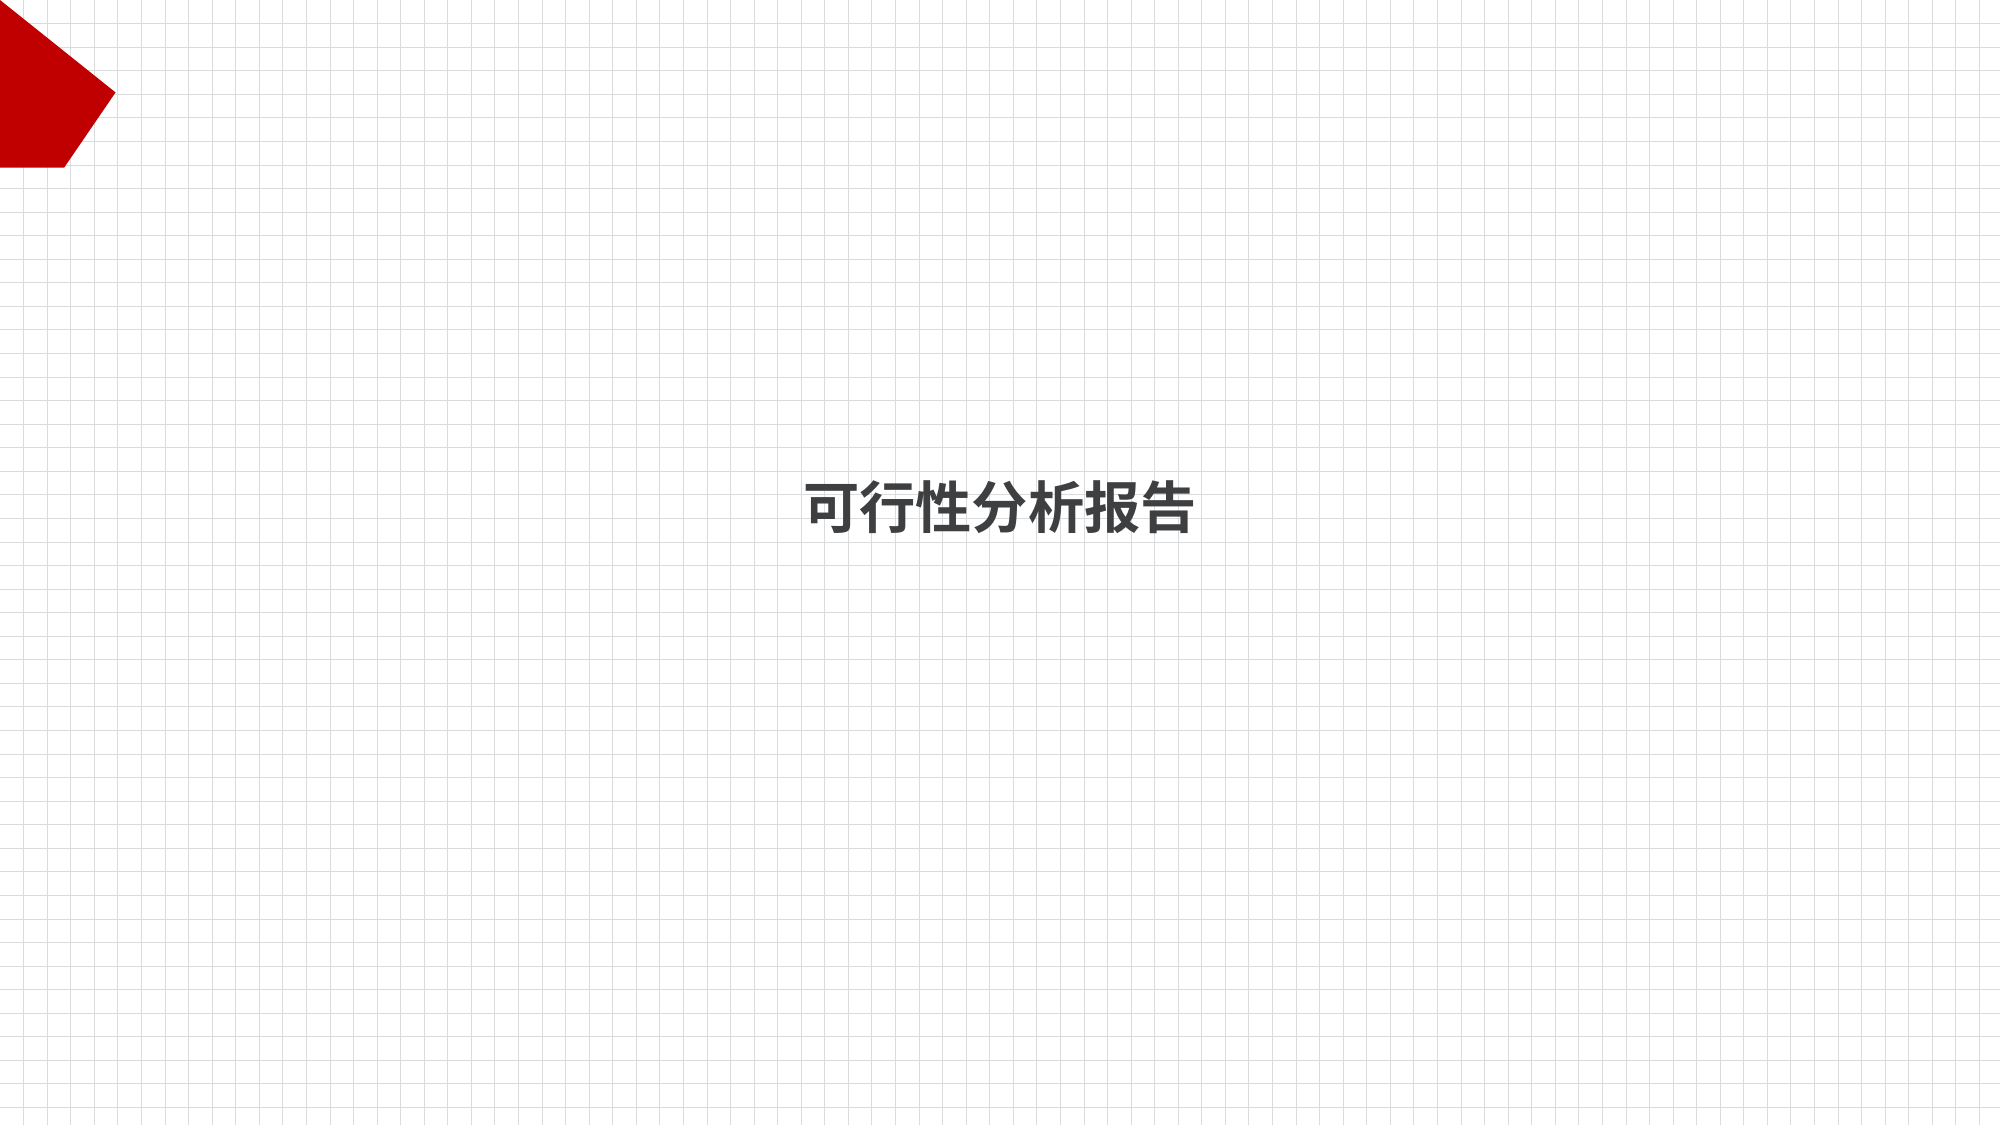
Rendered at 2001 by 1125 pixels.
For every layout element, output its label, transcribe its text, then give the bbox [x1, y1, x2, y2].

title 可行性分析报告 [344, 345, 1656, 549]
